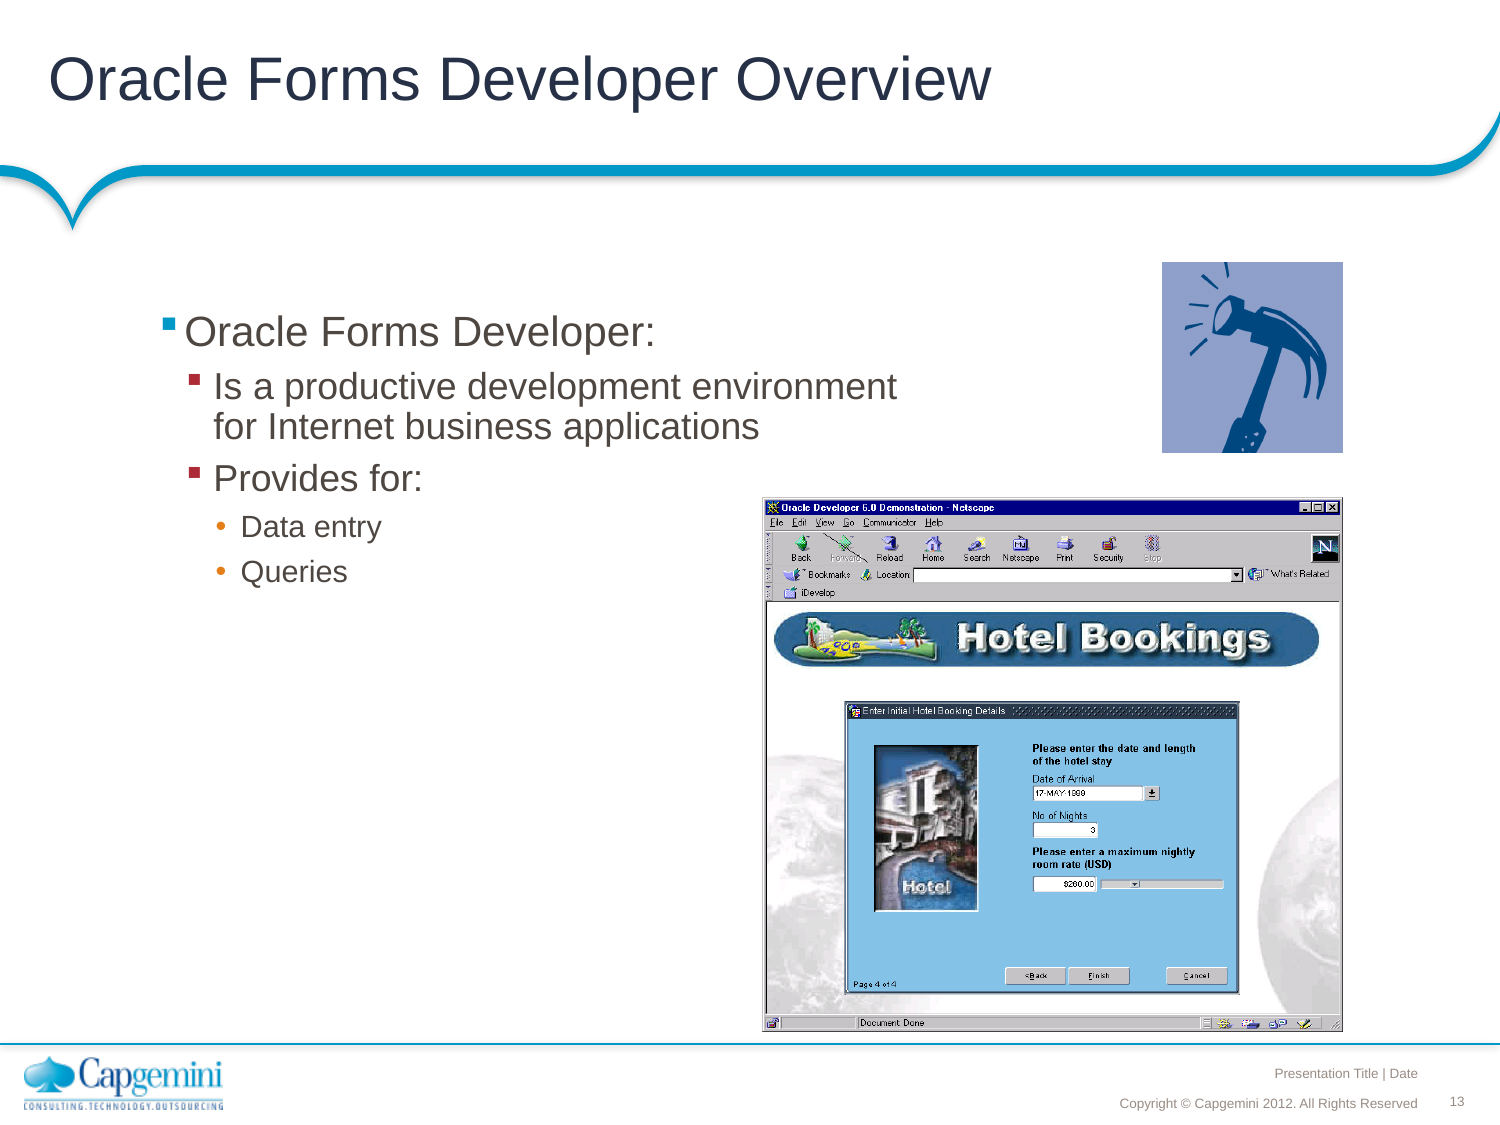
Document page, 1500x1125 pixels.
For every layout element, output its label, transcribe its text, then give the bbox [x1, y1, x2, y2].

title Oracle Forms Developer Overview [0, 0, 1500, 165]
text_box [1162, 262, 1350, 460]
list Oracle Forms Developer: Is a productive development environment for Internet business applications Provides for: Data entry Queries [141, 297, 1401, 664]
picture [24, 1056, 223, 1110]
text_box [762, 497, 1350, 1038]
